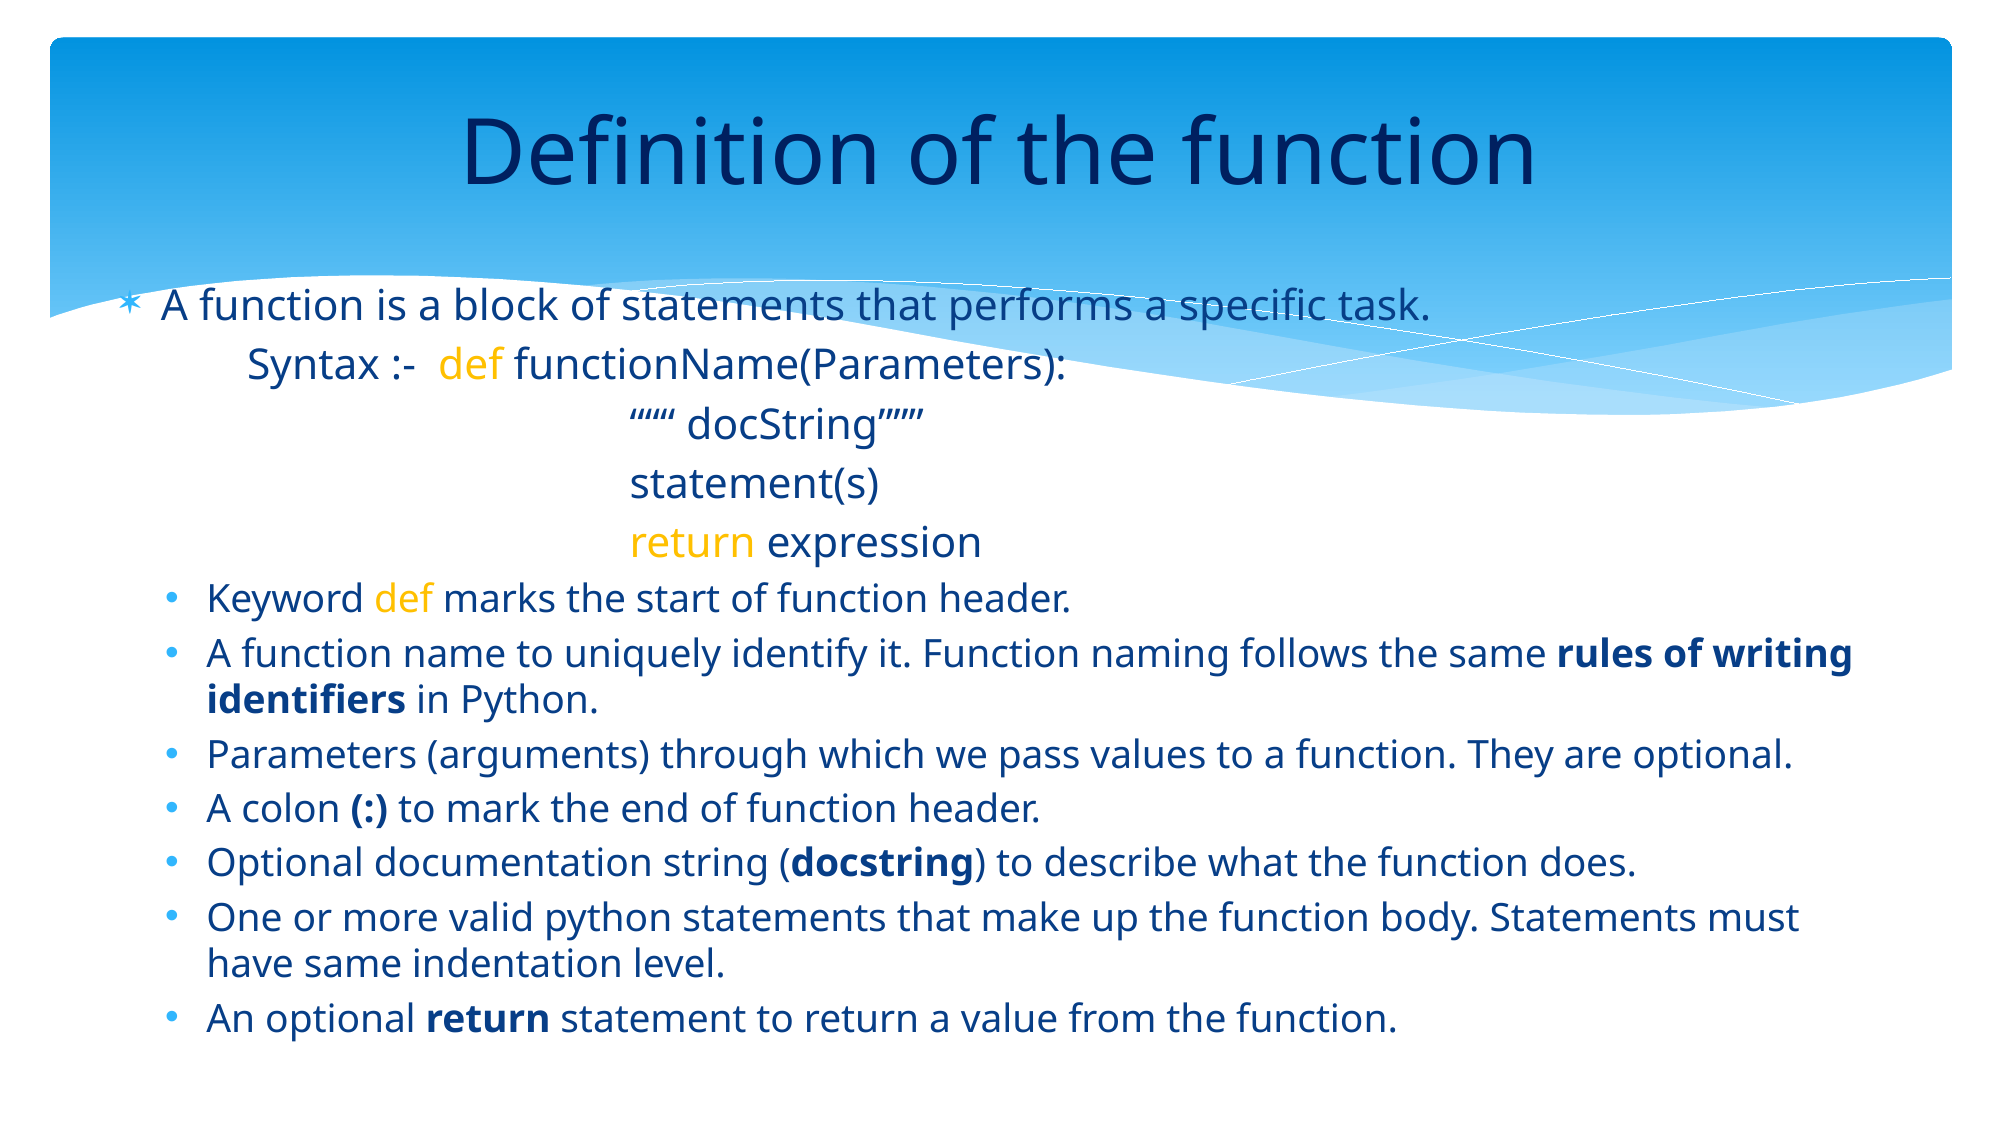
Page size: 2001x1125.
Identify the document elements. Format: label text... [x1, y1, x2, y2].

list A function is a block of statements that performs a specific task. Syntax :- def functionName(Parameters): “““ docString””” statement(s) return expression Keyword def marks the start of function header. A function name to uniquely identify it. Function naming follows the same rules of writing identifiers in Python. Parameters (arguments) through which we pass values to a function. They are optional. A colon (:) to mark the end of function header. Optional documentation string (docstring) to describe what the function does. One or more valid python statements that make up the function body. Statements must have same indentation level. An optional return statement to return a value from the function. [104, 270, 1905, 1057]
title Definition of the function [99, 55, 1900, 241]
